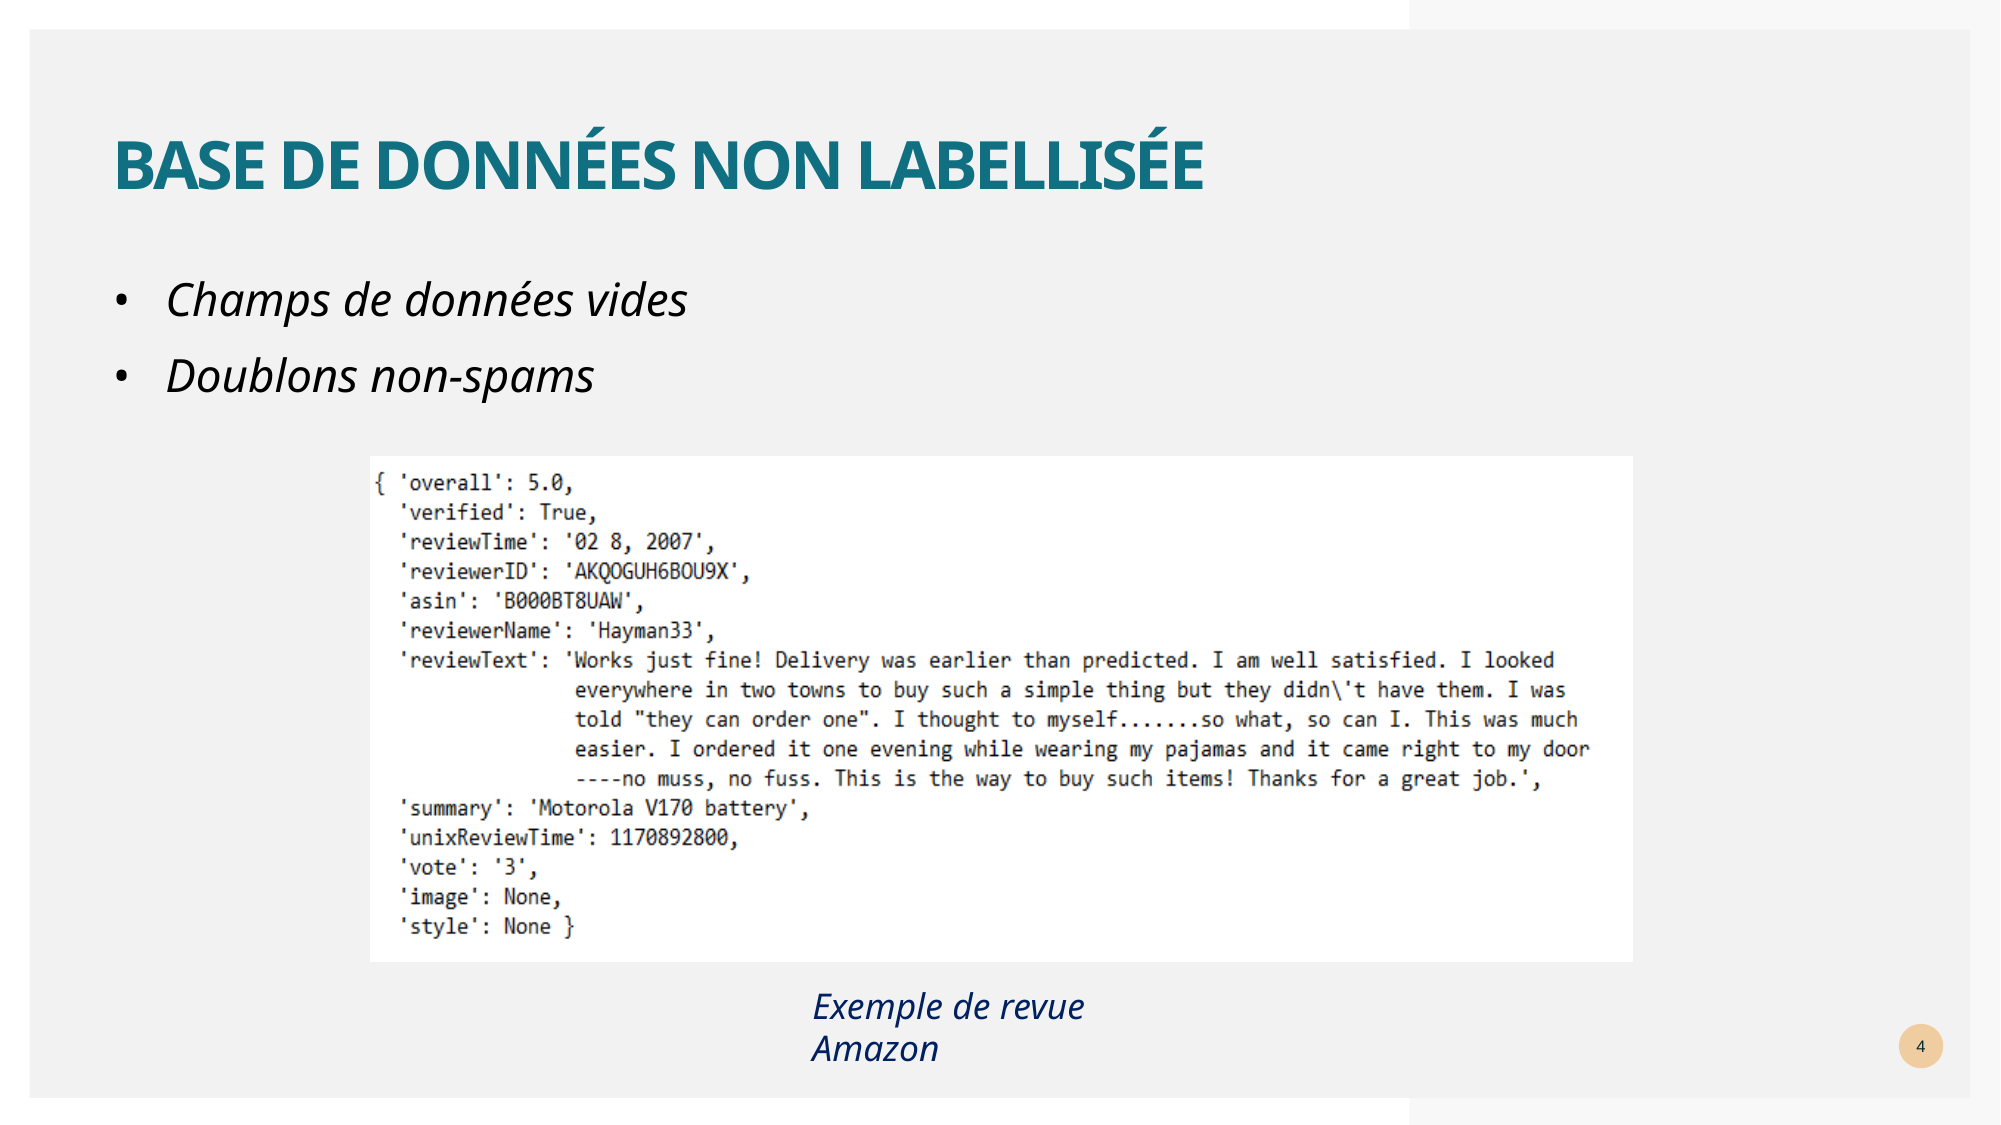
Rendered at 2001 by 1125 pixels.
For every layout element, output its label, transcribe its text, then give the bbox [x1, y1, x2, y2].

text_box Exemple de revue Amazon [812, 983, 1191, 1047]
picture [370, 456, 1633, 962]
title Base de données non labellisée [112, 132, 1353, 194]
text_box • Champs de données vides • Doublons non-spams [112, 271, 758, 710]
slide_number 4 [1898, 1023, 1944, 1069]
